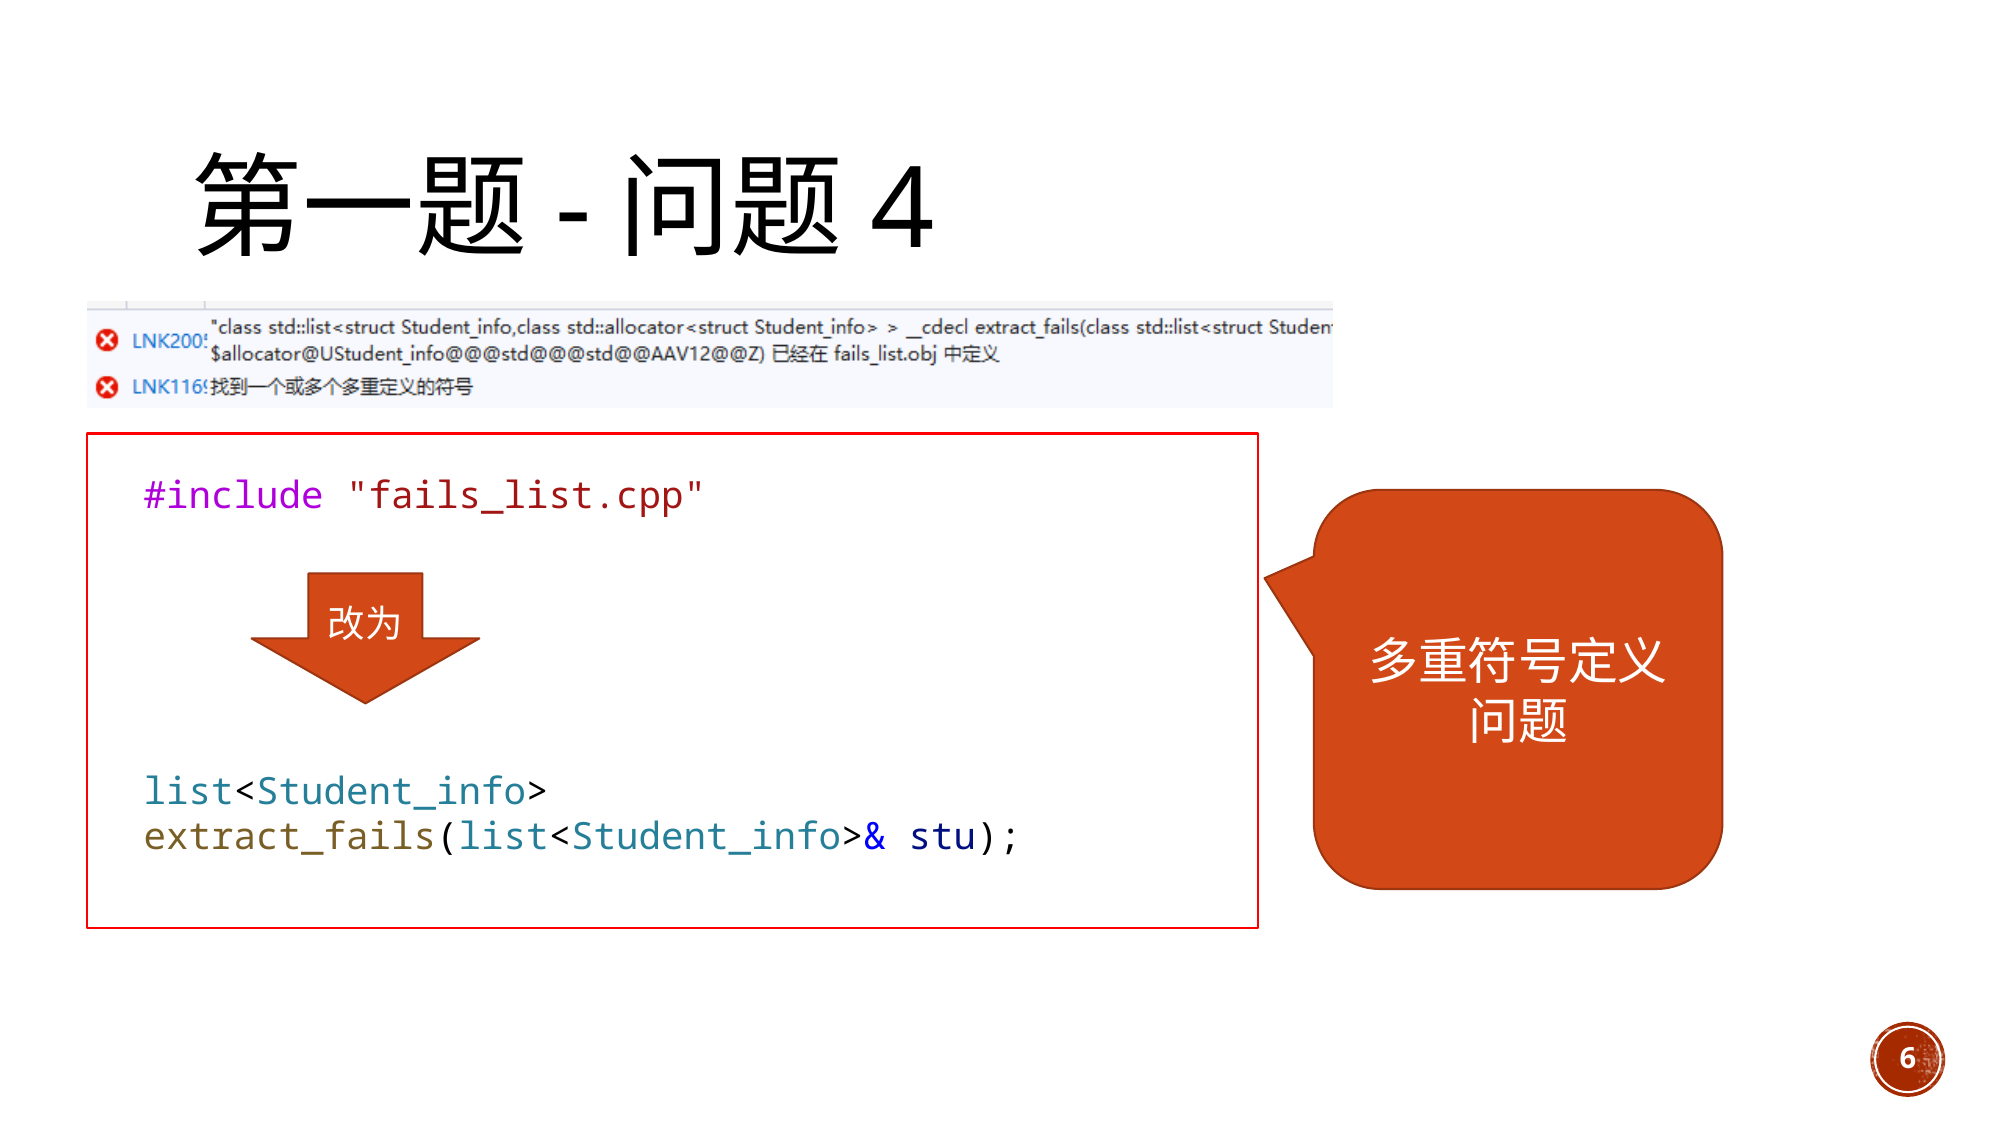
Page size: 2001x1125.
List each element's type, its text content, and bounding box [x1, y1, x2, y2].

picture [87, 301, 1334, 408]
text_box 多重符号定义问题 [1263, 488, 1724, 891]
text_box [86, 432, 1259, 929]
text_box 改为 [250, 572, 481, 705]
title 第一题-问题4 [175, 79, 1826, 344]
text_box #include "fails_list.cpp" [128, 463, 1129, 659]
text_box list<Student_info> extract_fails(list<Student_info>& stu); [128, 759, 1129, 865]
slide_number 6 [1855, 1028, 1961, 1089]
